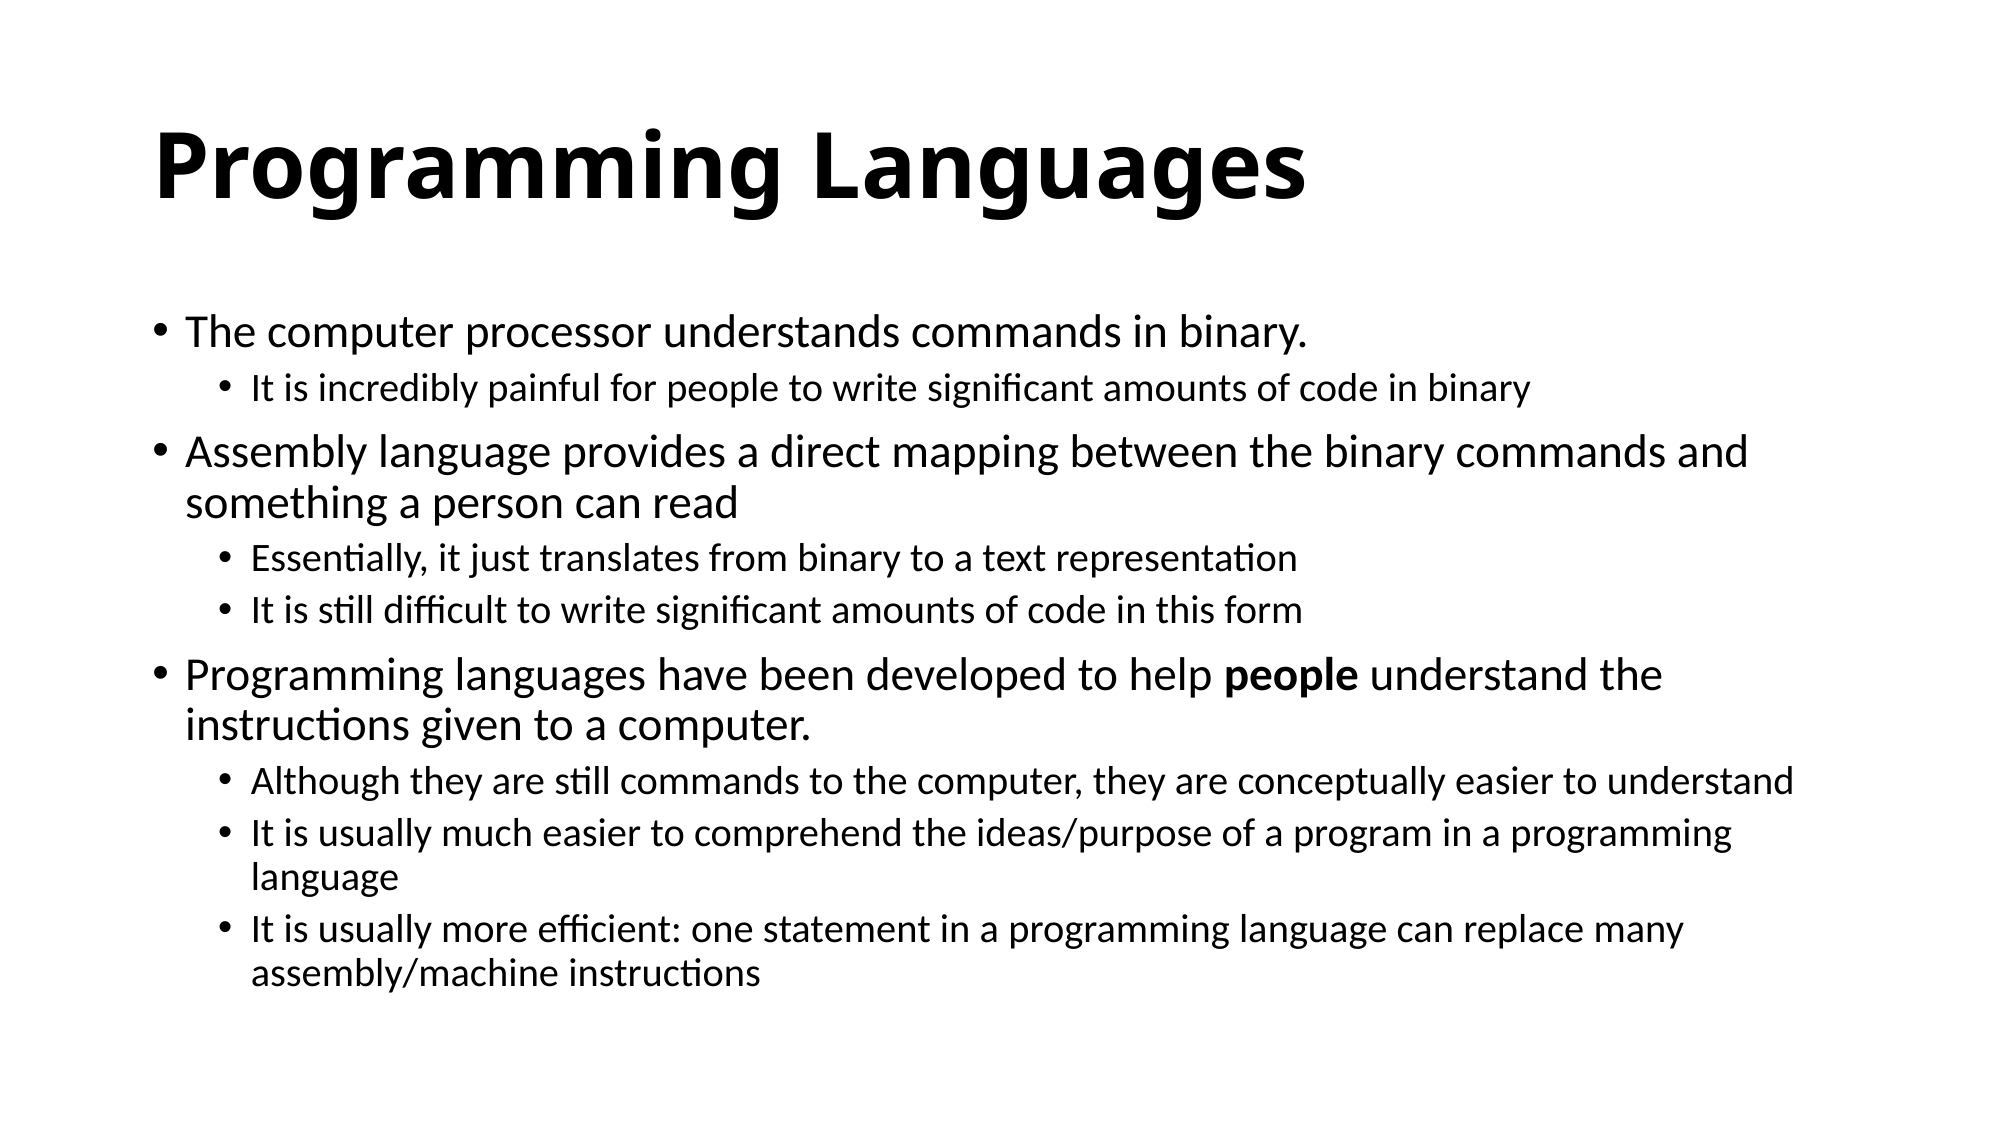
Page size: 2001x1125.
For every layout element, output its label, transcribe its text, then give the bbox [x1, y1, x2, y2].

title Programming Languages [137, 59, 1863, 278]
list The computer processor understands commands in binary. It is incredibly painful for people to write significant amounts of code in binary Assembly language provides a direct mapping between the binary commands and something a person can read Essentially, it just translates from binary to a text representation It is still difficult to write significant amounts of code in this form Programming languages have been developed to help people understand the instructions given to a computer. Although they are still commands to the computer, they are conceptually easier to understand It is usually much easier to comprehend the ideas/purpose of a program in a programming language It is usually more efficient: one statement in a programming language can replace many assembly/machine instructions [137, 299, 1863, 1014]
